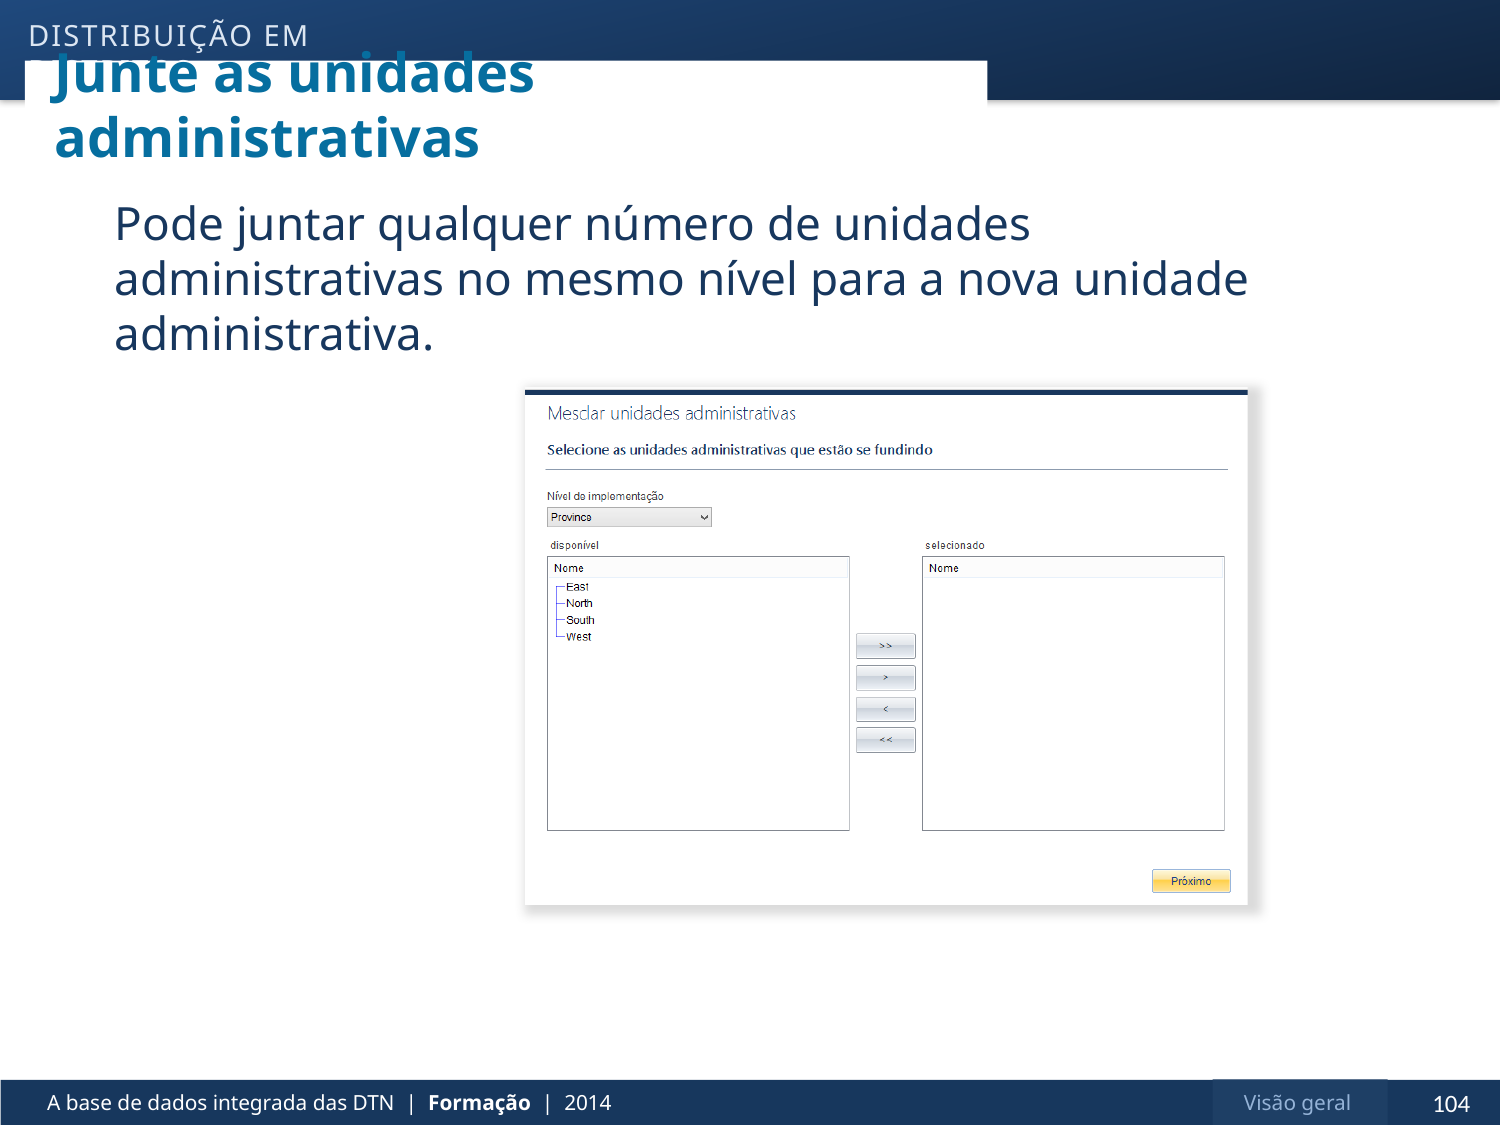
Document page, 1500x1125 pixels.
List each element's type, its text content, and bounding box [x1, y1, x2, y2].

list distribuição em distritos [28, 9, 392, 60]
picture [524, 387, 1248, 905]
title Junte as unidades administrativas [24, 60, 988, 146]
list Pode juntar qualquer número de unidades administrativas no mesmo nível para a nova unidade administrativa. [99, 187, 1388, 930]
